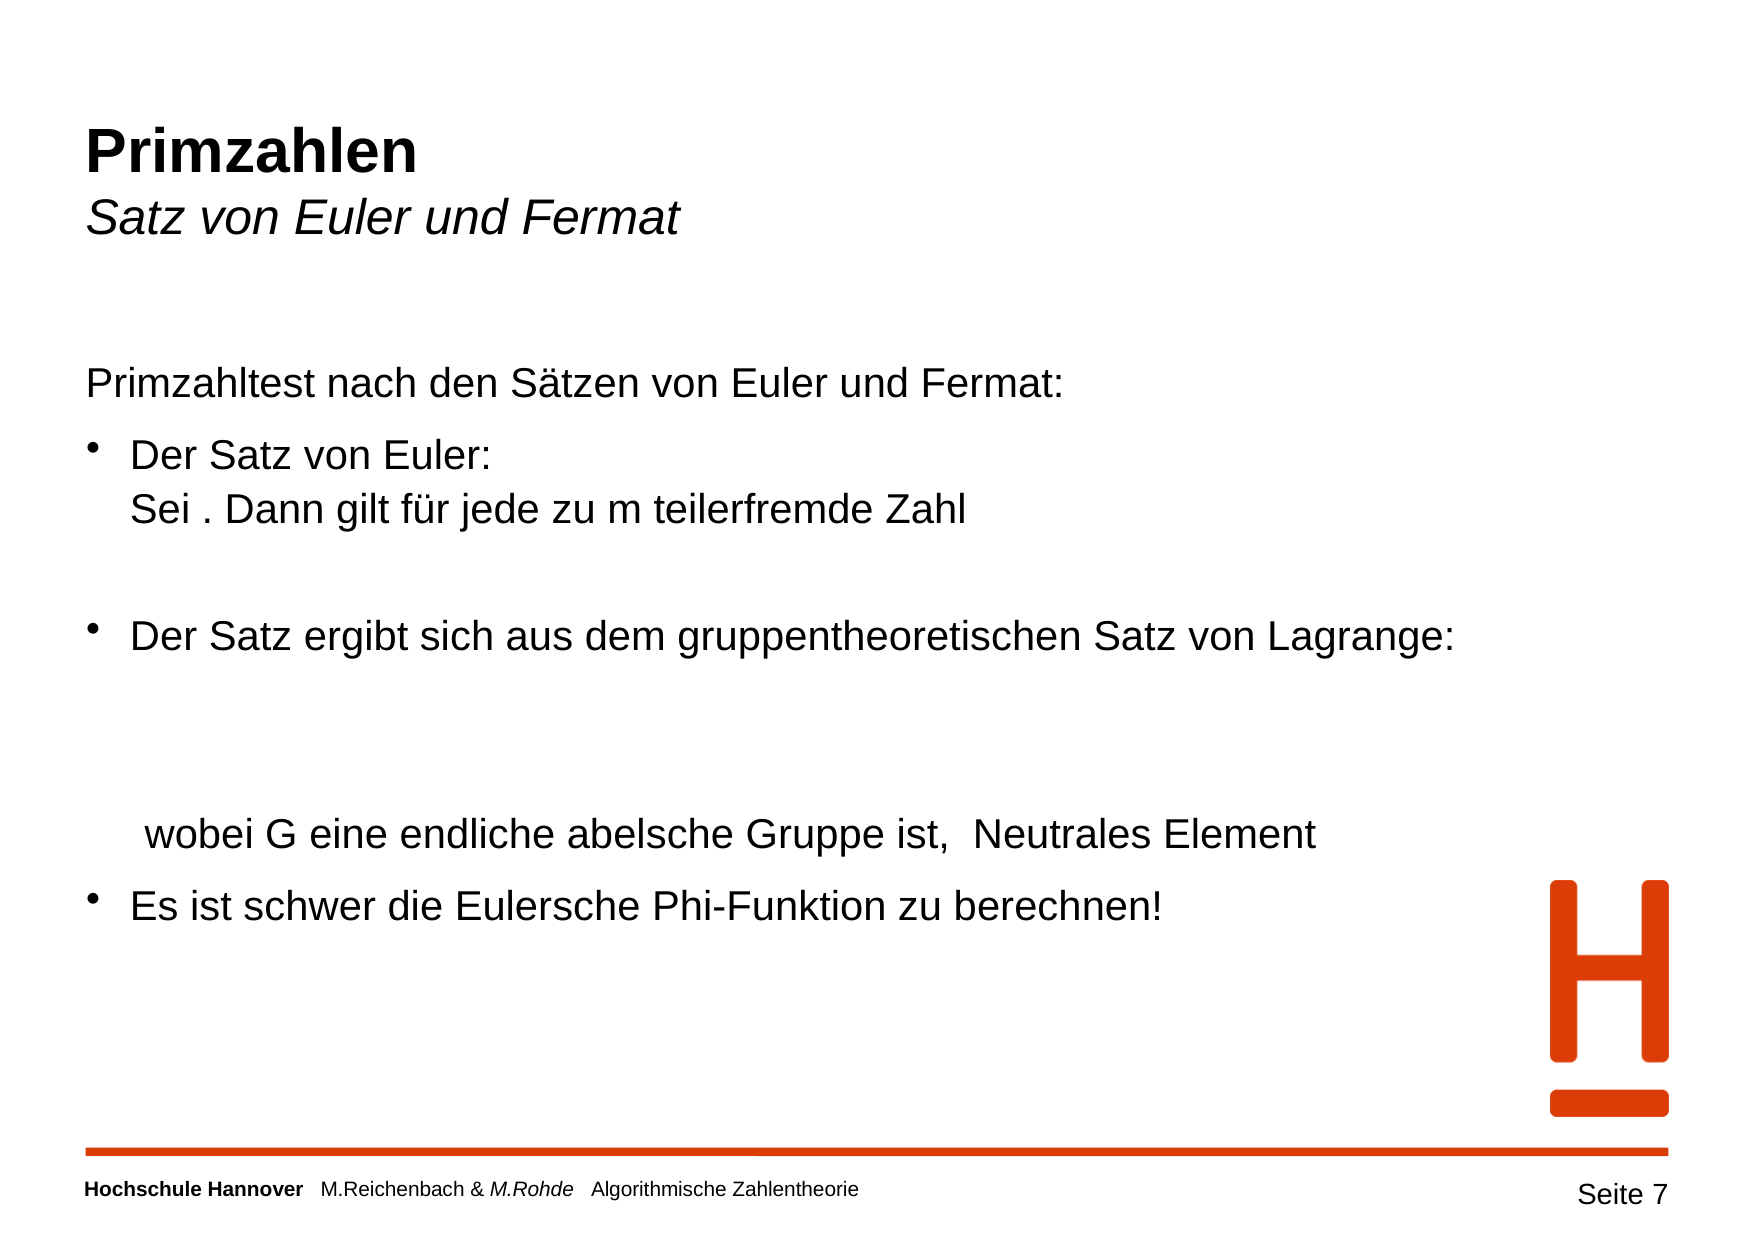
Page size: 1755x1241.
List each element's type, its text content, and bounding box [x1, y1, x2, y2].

picture [1550, 880, 1669, 1117]
slide_number Seite 7 [1467, 1175, 1669, 1213]
title Primzahlen Satz von Euler und Fermat [85, 110, 1669, 266]
